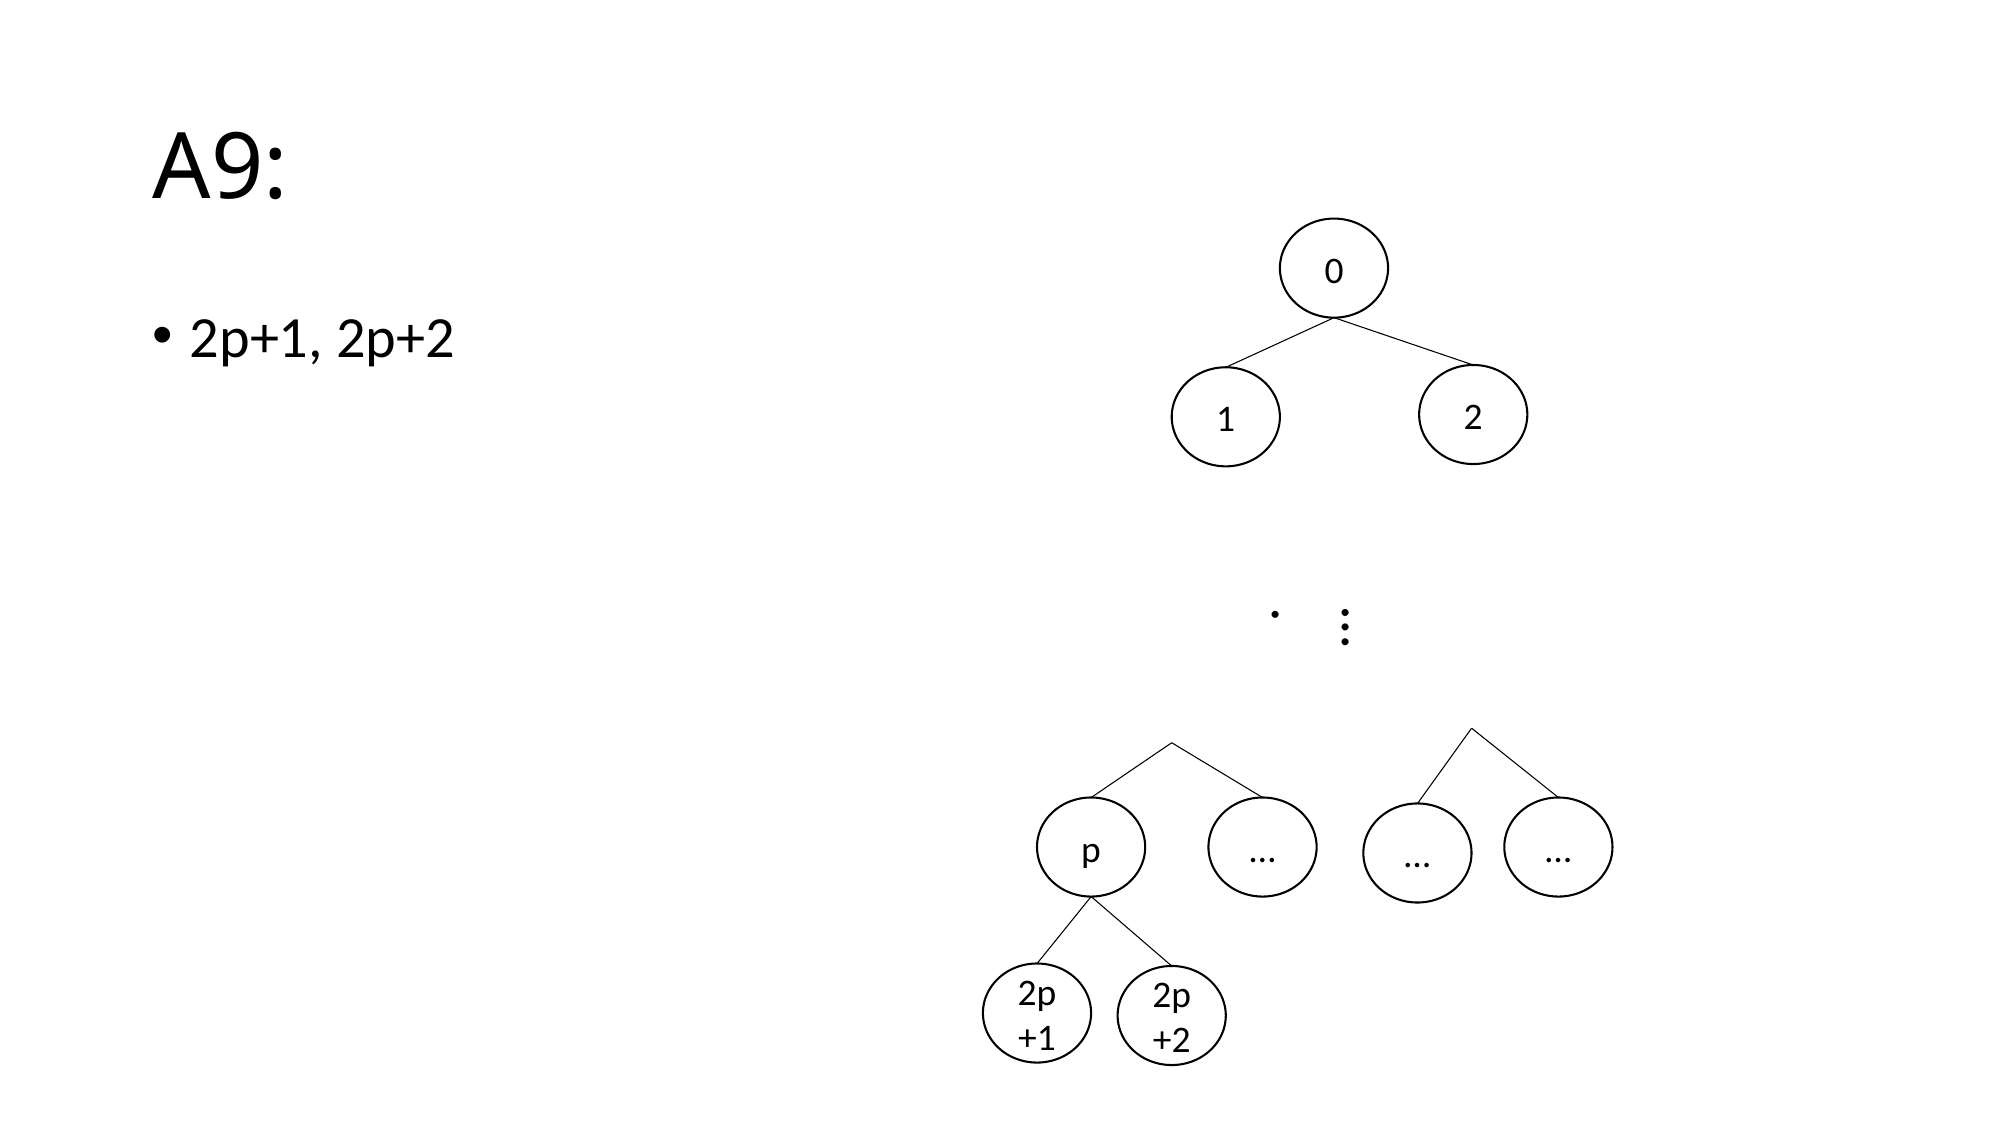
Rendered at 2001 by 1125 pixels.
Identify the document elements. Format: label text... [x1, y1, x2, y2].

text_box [1171, 742, 1263, 798]
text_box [1417, 728, 1472, 804]
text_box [1225, 317, 1334, 368]
title A9: [137, 59, 1863, 278]
text_box 2p+2 [1116, 964, 1227, 1067]
list 2p+1, 2p+2 [137, 299, 1863, 1014]
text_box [1333, 317, 1474, 365]
text_box …. [1307, 592, 1409, 657]
text_box 2 [1418, 363, 1529, 466]
text_box p [1035, 796, 1147, 896]
text_box 2p+1 [981, 962, 1093, 1064]
text_box … [1207, 796, 1318, 898]
text_box 1 [1170, 366, 1281, 468]
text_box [1036, 896, 1091, 964]
text_box … [1503, 796, 1614, 898]
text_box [1091, 896, 1172, 966]
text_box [1091, 742, 1171, 798]
text_box … [1362, 802, 1473, 904]
text_box 0 [1278, 217, 1390, 317]
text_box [1471, 728, 1559, 798]
